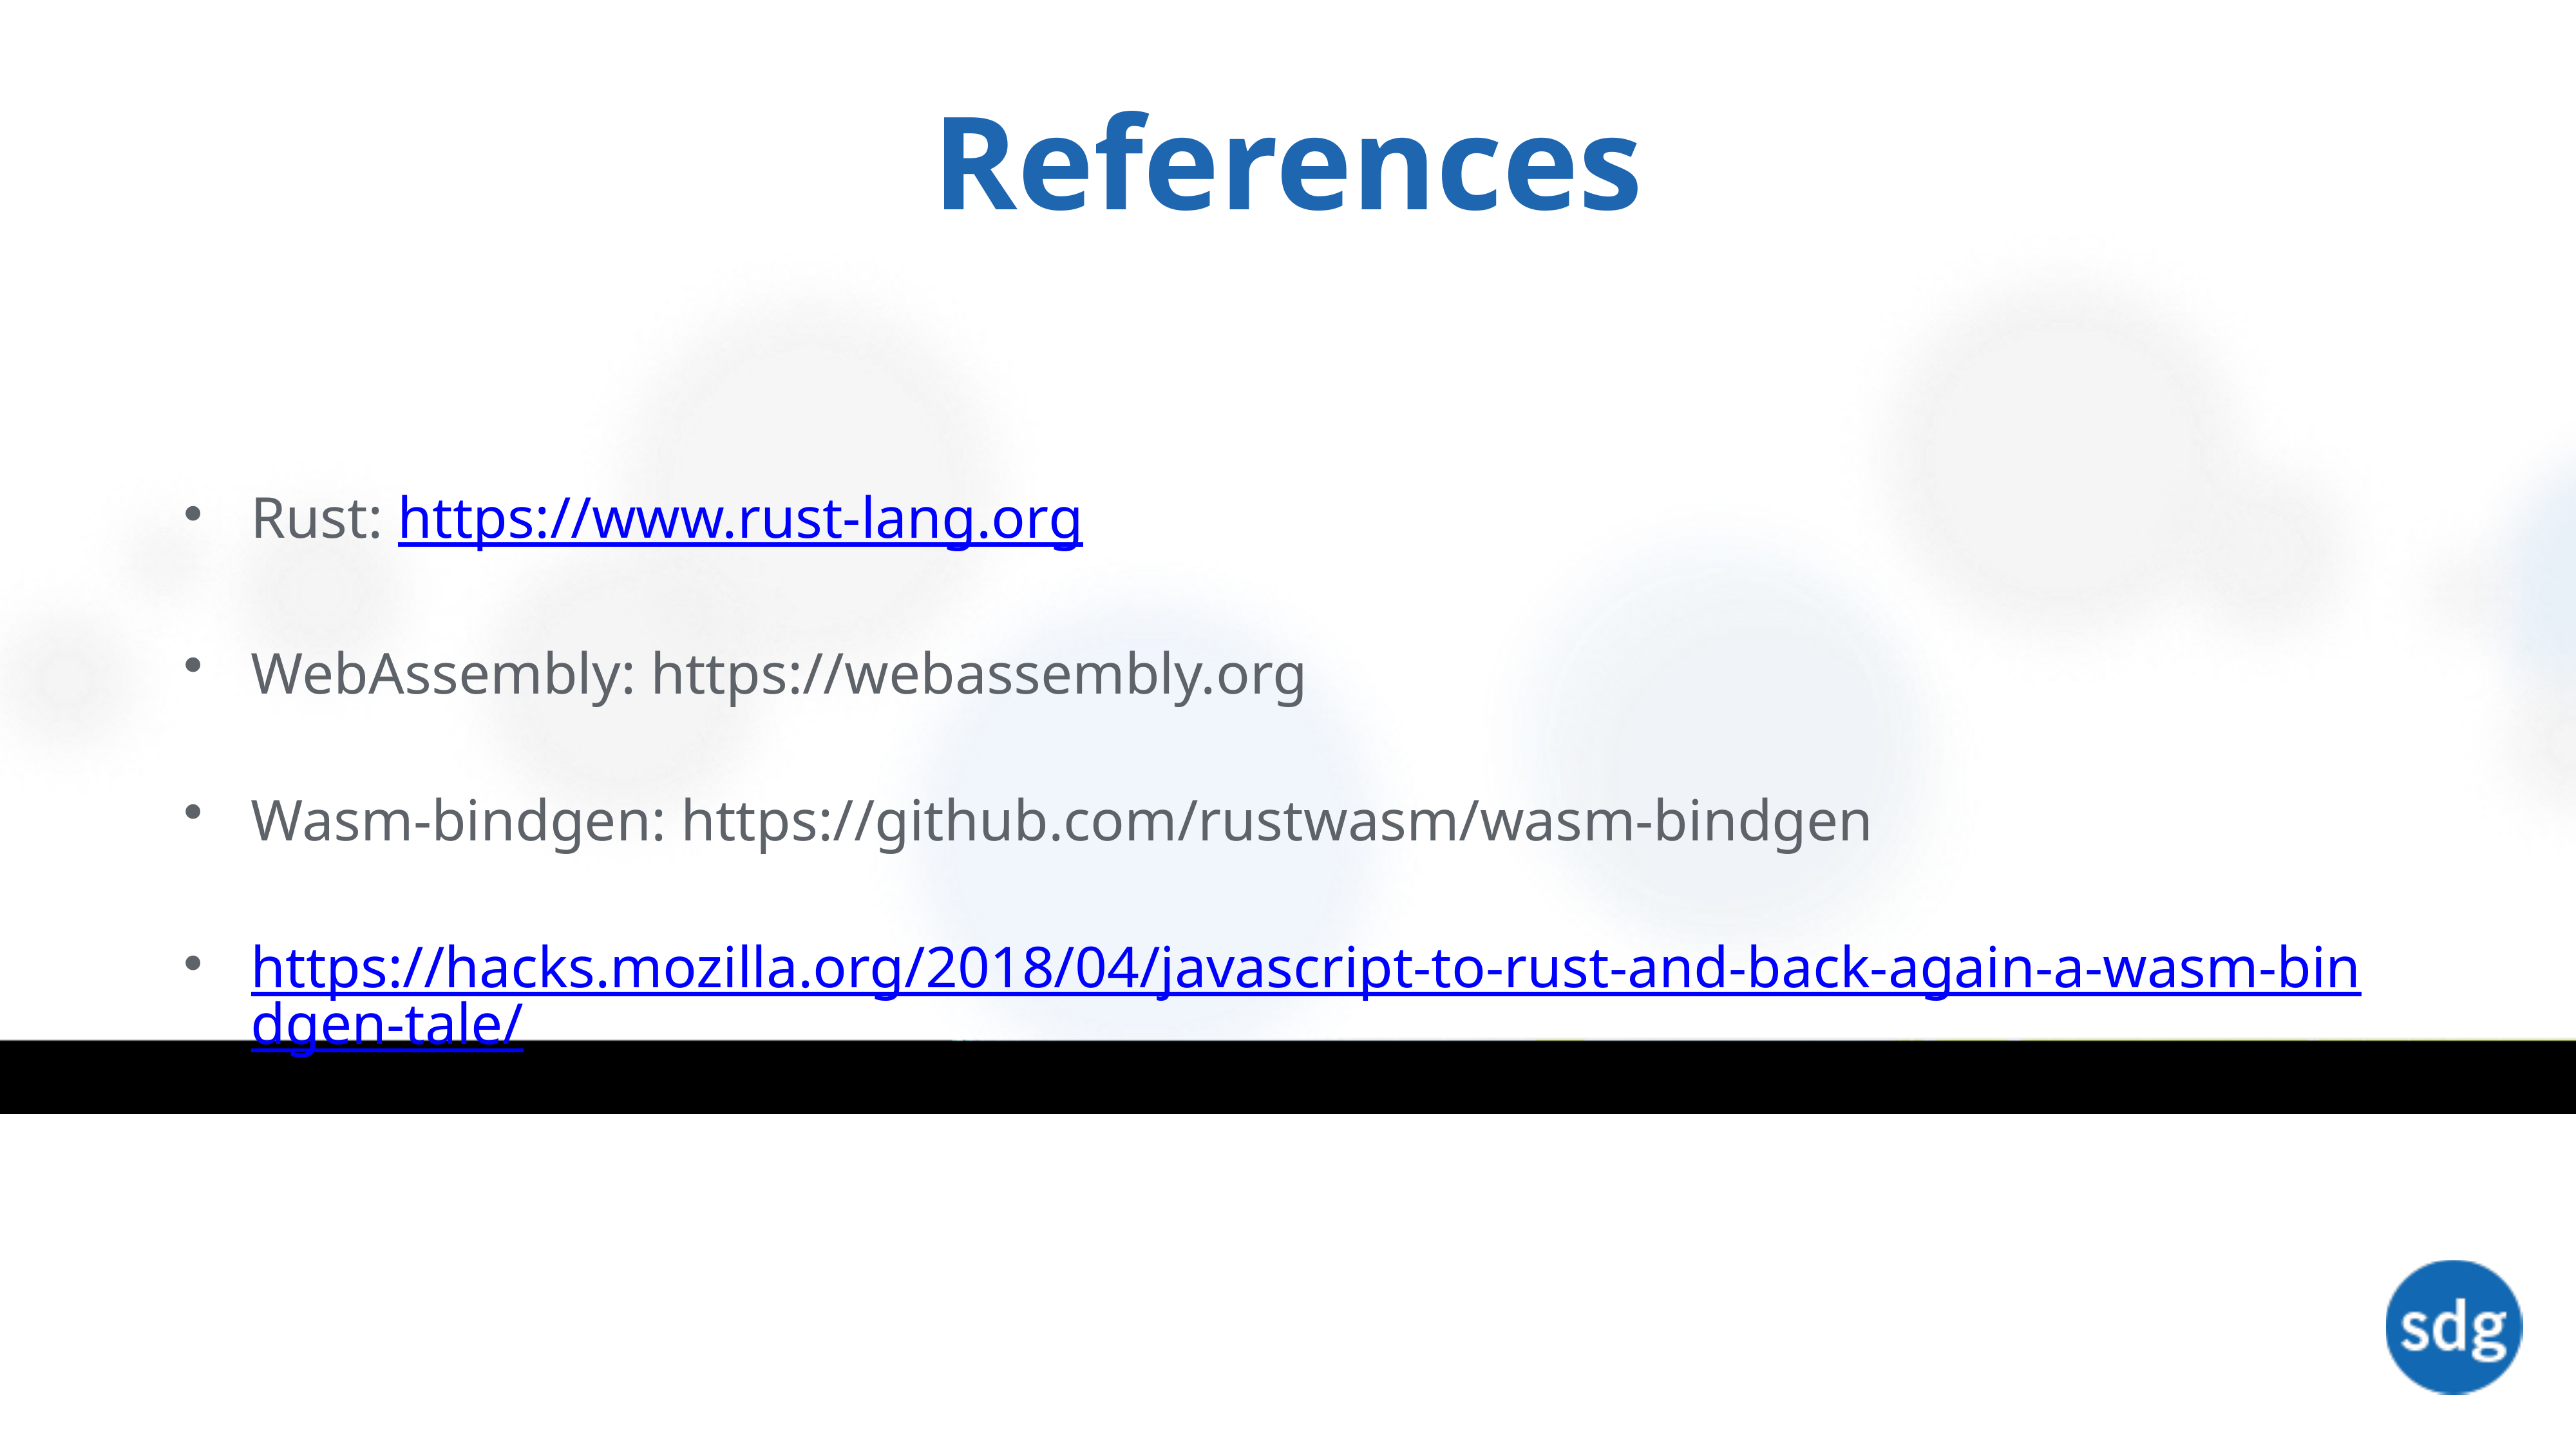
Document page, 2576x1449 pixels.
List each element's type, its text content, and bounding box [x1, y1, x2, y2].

picture [0, 231, 2576, 1114]
picture [2386, 1260, 2523, 1395]
title References [178, 37, 2398, 279]
list Rust: https://www.rust-lang.org WebAssembly: https://webassembly.org Wasm-bindgen: https://github.com/rustwasm/wasm-bindgen https://hacks.mozilla.org/2018/04/javascript-to-rust-and-back-again-a-wasm-bindgen-tale/ [178, 327, 2398, 1310]
